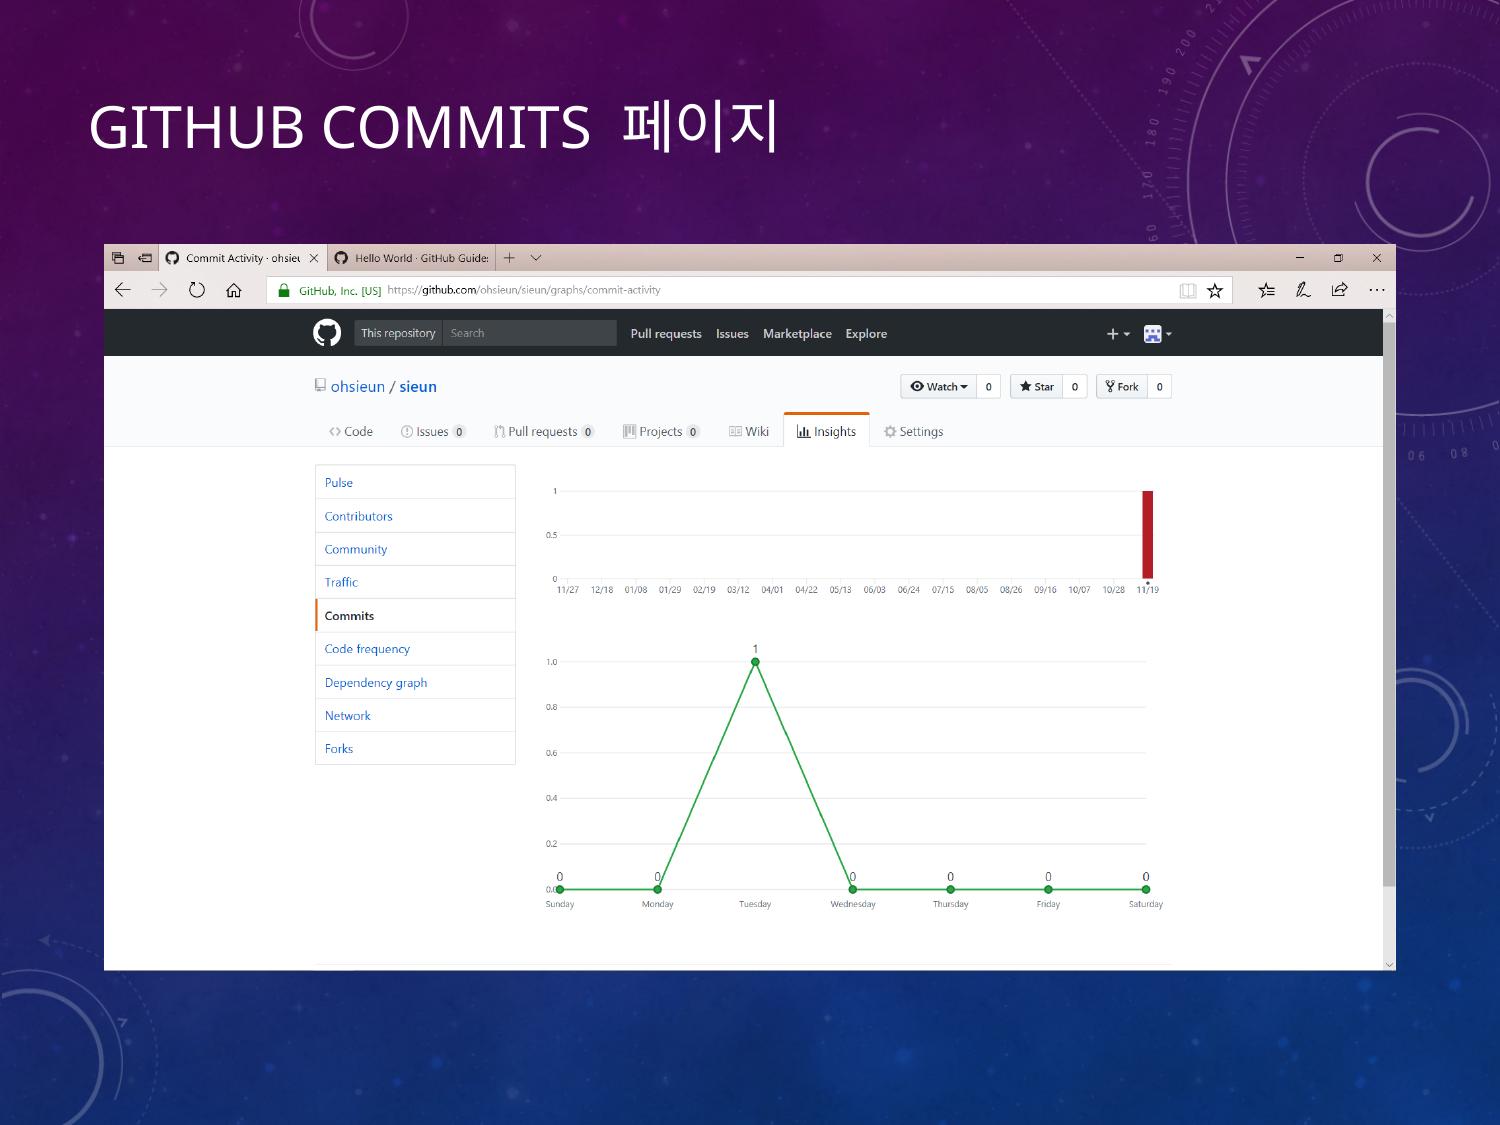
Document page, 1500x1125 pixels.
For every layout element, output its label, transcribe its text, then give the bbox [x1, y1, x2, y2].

title Github commits 페이지 [72, 5, 1348, 245]
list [103, 244, 1396, 971]
picture [0, 0, 1500, 1125]
